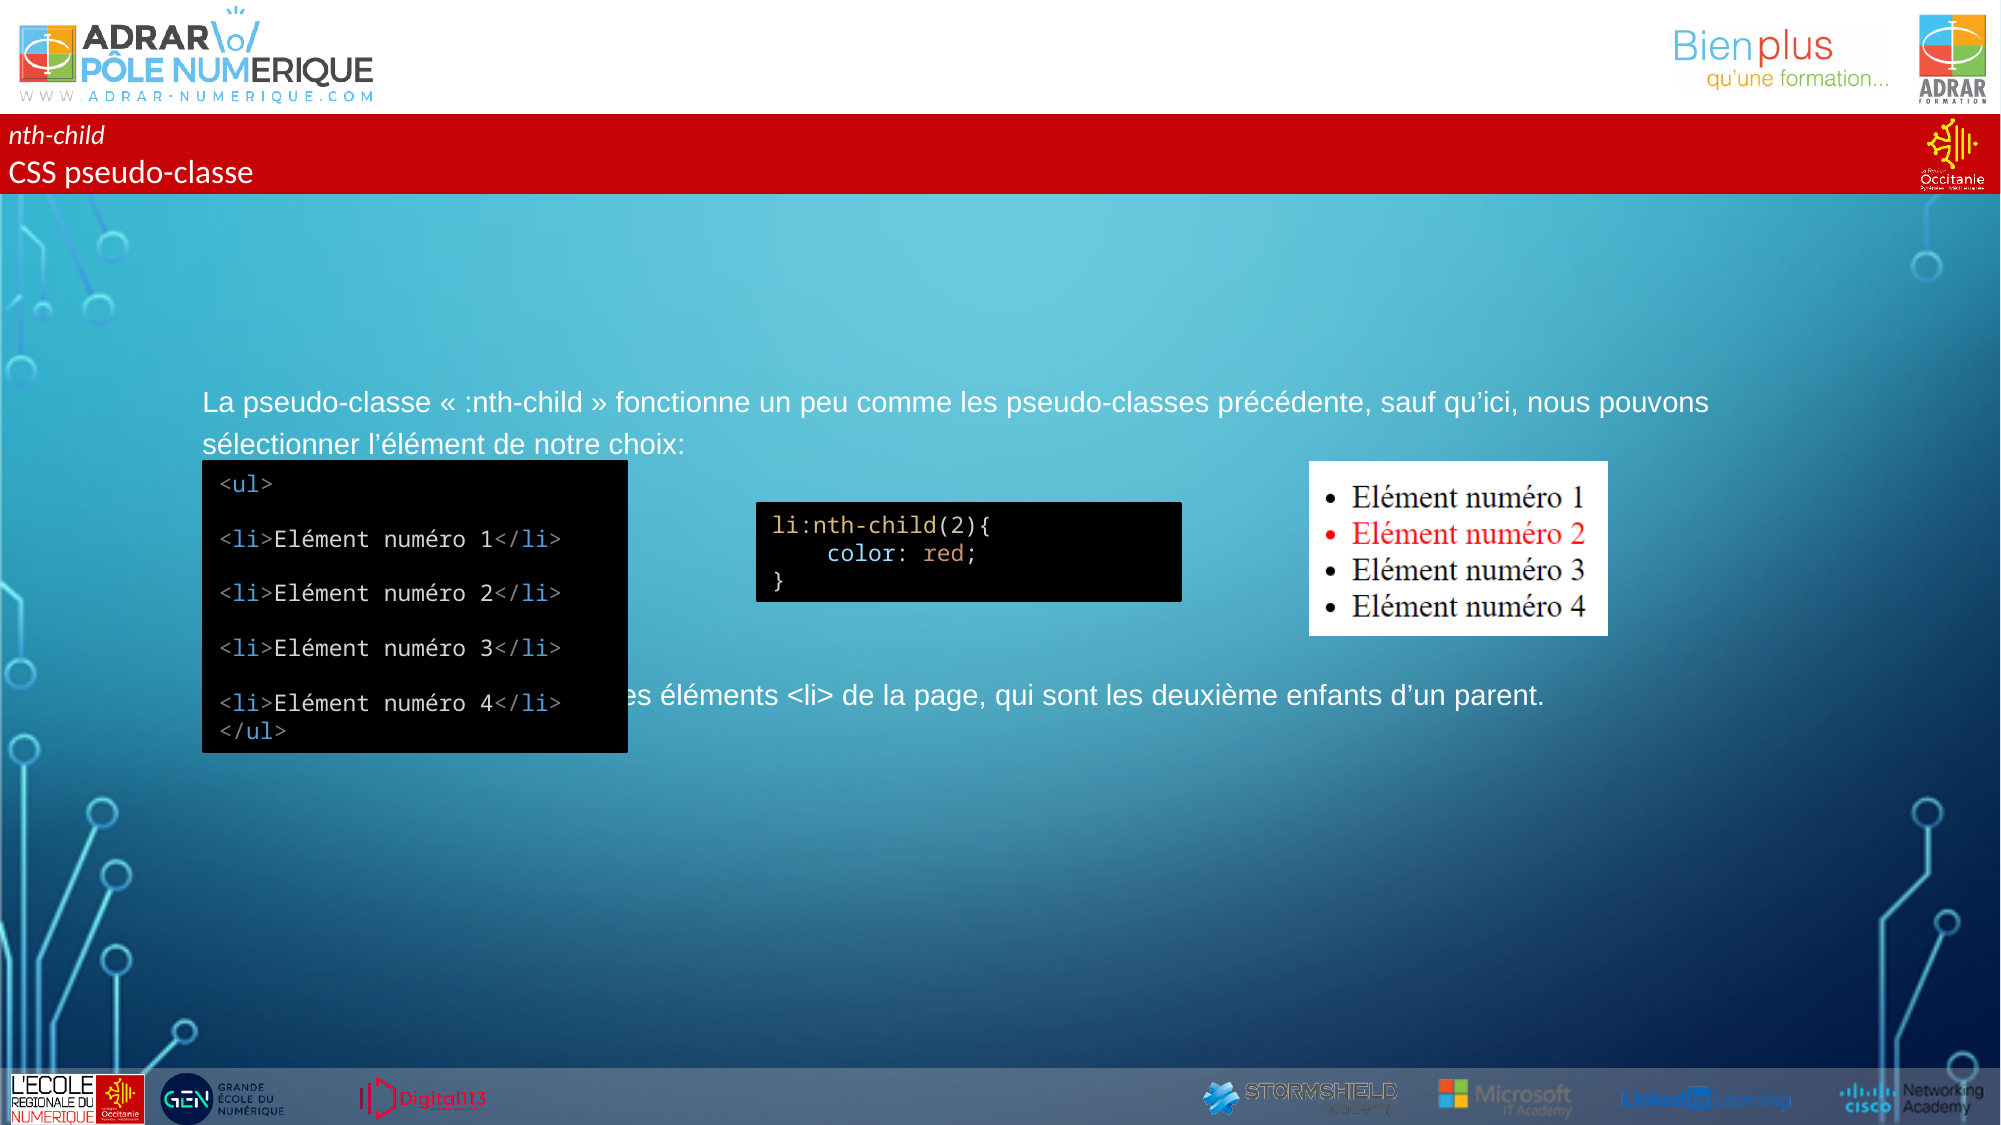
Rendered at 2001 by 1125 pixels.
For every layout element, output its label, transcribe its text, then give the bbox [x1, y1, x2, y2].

picture [347, 1076, 498, 1122]
text_box <ul> <li>Elément numéro 1</li> <li>Elément numéro 2</li> <li>Elément numéro 3</li> <li>Elément numéro 4</li> </ul> [203, 461, 628, 752]
picture [1202, 1076, 1397, 1121]
text_box nth-child CSS pseudo-classe [0, 102, 383, 205]
picture [1675, 29, 1888, 90]
picture [0, 114, 2001, 1125]
picture [1916, 11, 1988, 106]
text_box li:nth-child(2){ color: red; } [756, 503, 1181, 601]
picture [10, 1071, 145, 1125]
list La pseudo-classe « :nth-child » fonctionne un peu comme les pseudo-classes précédente, sauf qu’ici, nous pouvons sélectionner l’élément de notre choix: Ici aussi, cela s’applique à tous les éléments <li> de la page, qui sont les deuxième enfants d’un parent. [187, 369, 1813, 718]
picture [10, 0, 384, 109]
